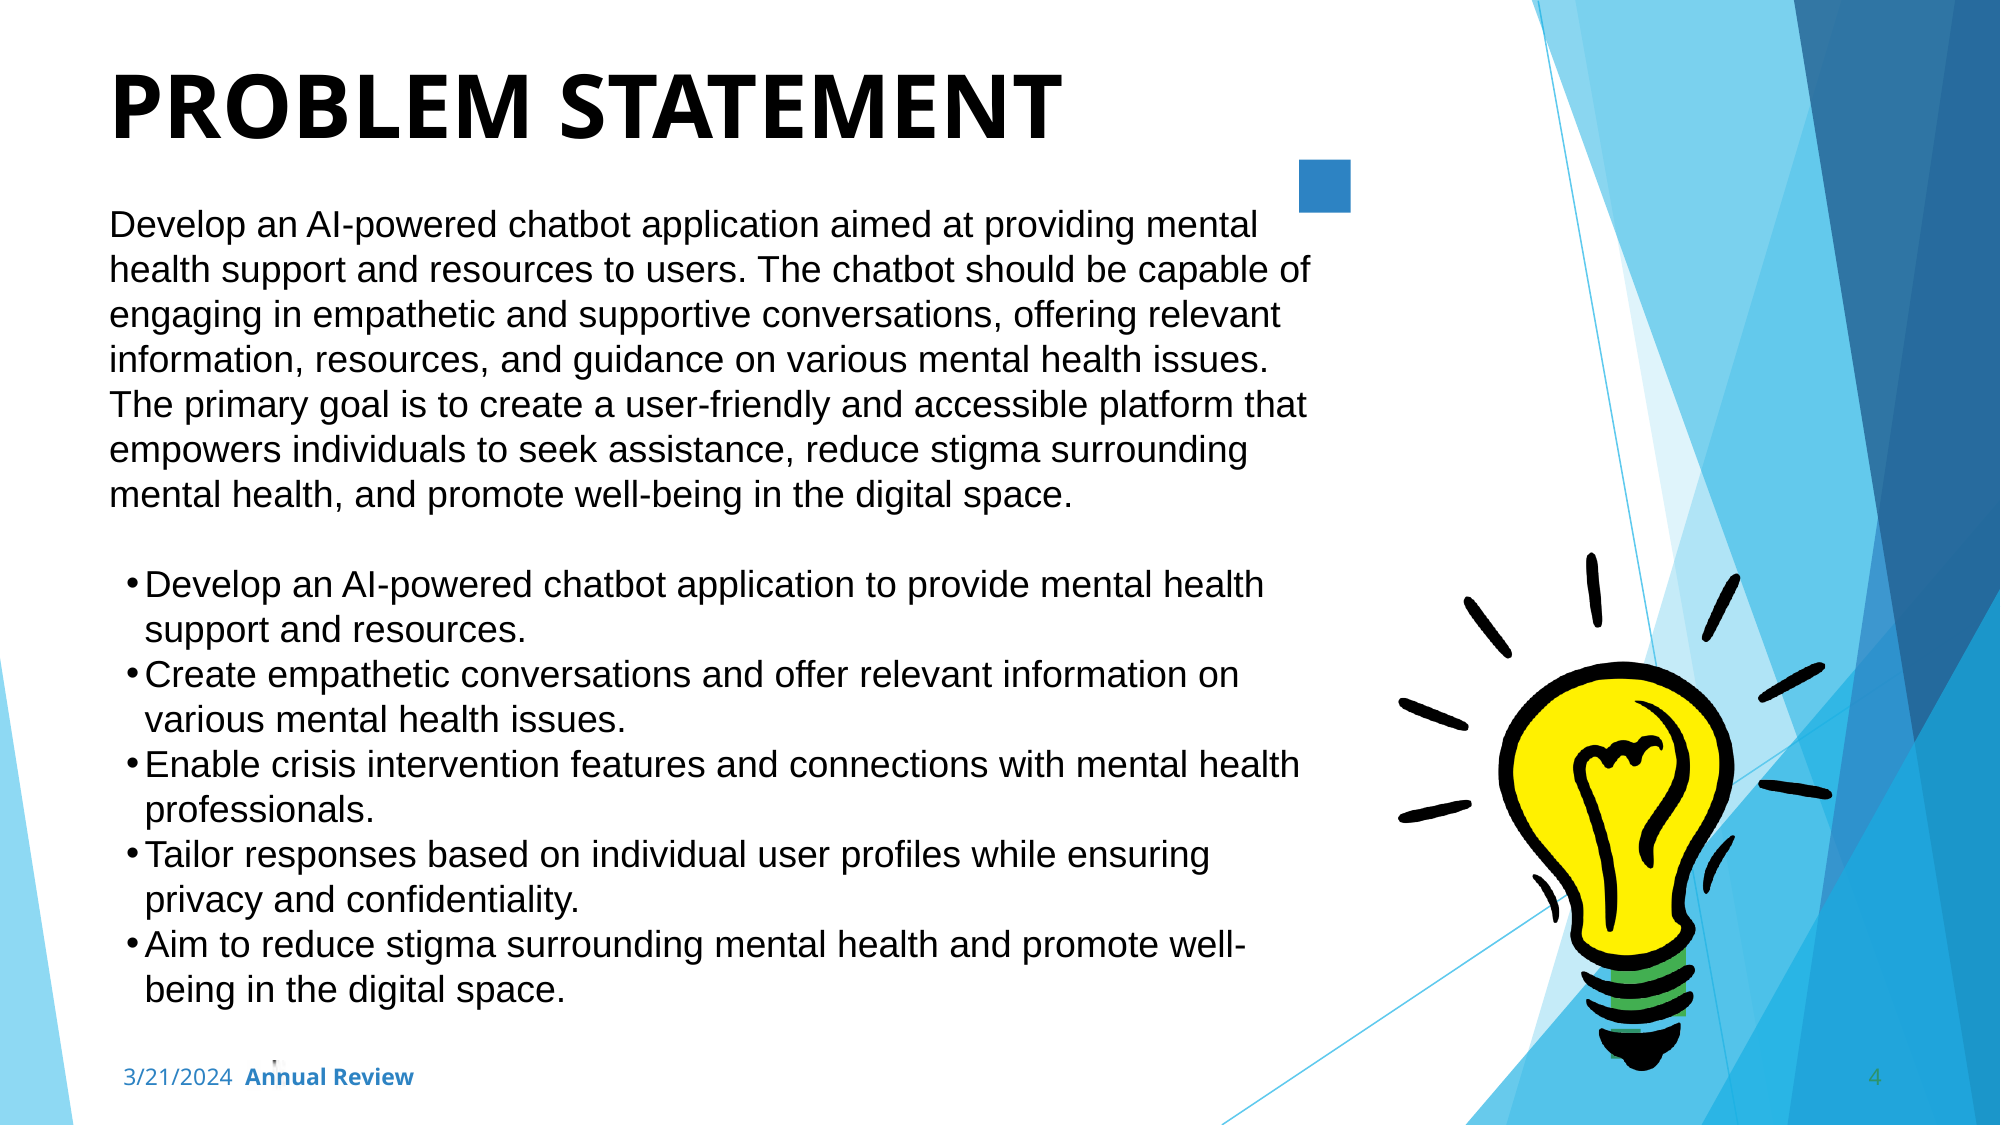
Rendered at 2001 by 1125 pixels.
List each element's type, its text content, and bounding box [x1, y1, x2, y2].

text_box <number> [1862, 1061, 1888, 1125]
picture [110, 1060, 463, 1094]
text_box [1387, 542, 1841, 1078]
text_box PROBLEM STATEMENT [106, 47, 1293, 192]
text_box [1299, 159, 1351, 213]
text_box Develop an AI-powered chatbot application aimed at providing mental health support and resources to users. The chatbot should be capable of engaging in empathetic and supportive conversations, offering relevant information, resources, and guidance on various mental health issues. The primary goal is to create a user-friendly and accessible platform that empowers individuals to seek assistance, reduce stigma surrounding mental health, and promote well-being in the digital space. Develop an AI-powered chatbot application to provide mental health support and resources. Create empathetic conversations and offer relevant information on various mental health issues. Enable crisis intervention features and connections with mental health professionals. Tailor responses based on individual user profiles while ensuring privacy and confidentiality. Aim to reduce stigma surrounding mental health and promote well-being in the digital space. [94, 192, 1338, 1018]
